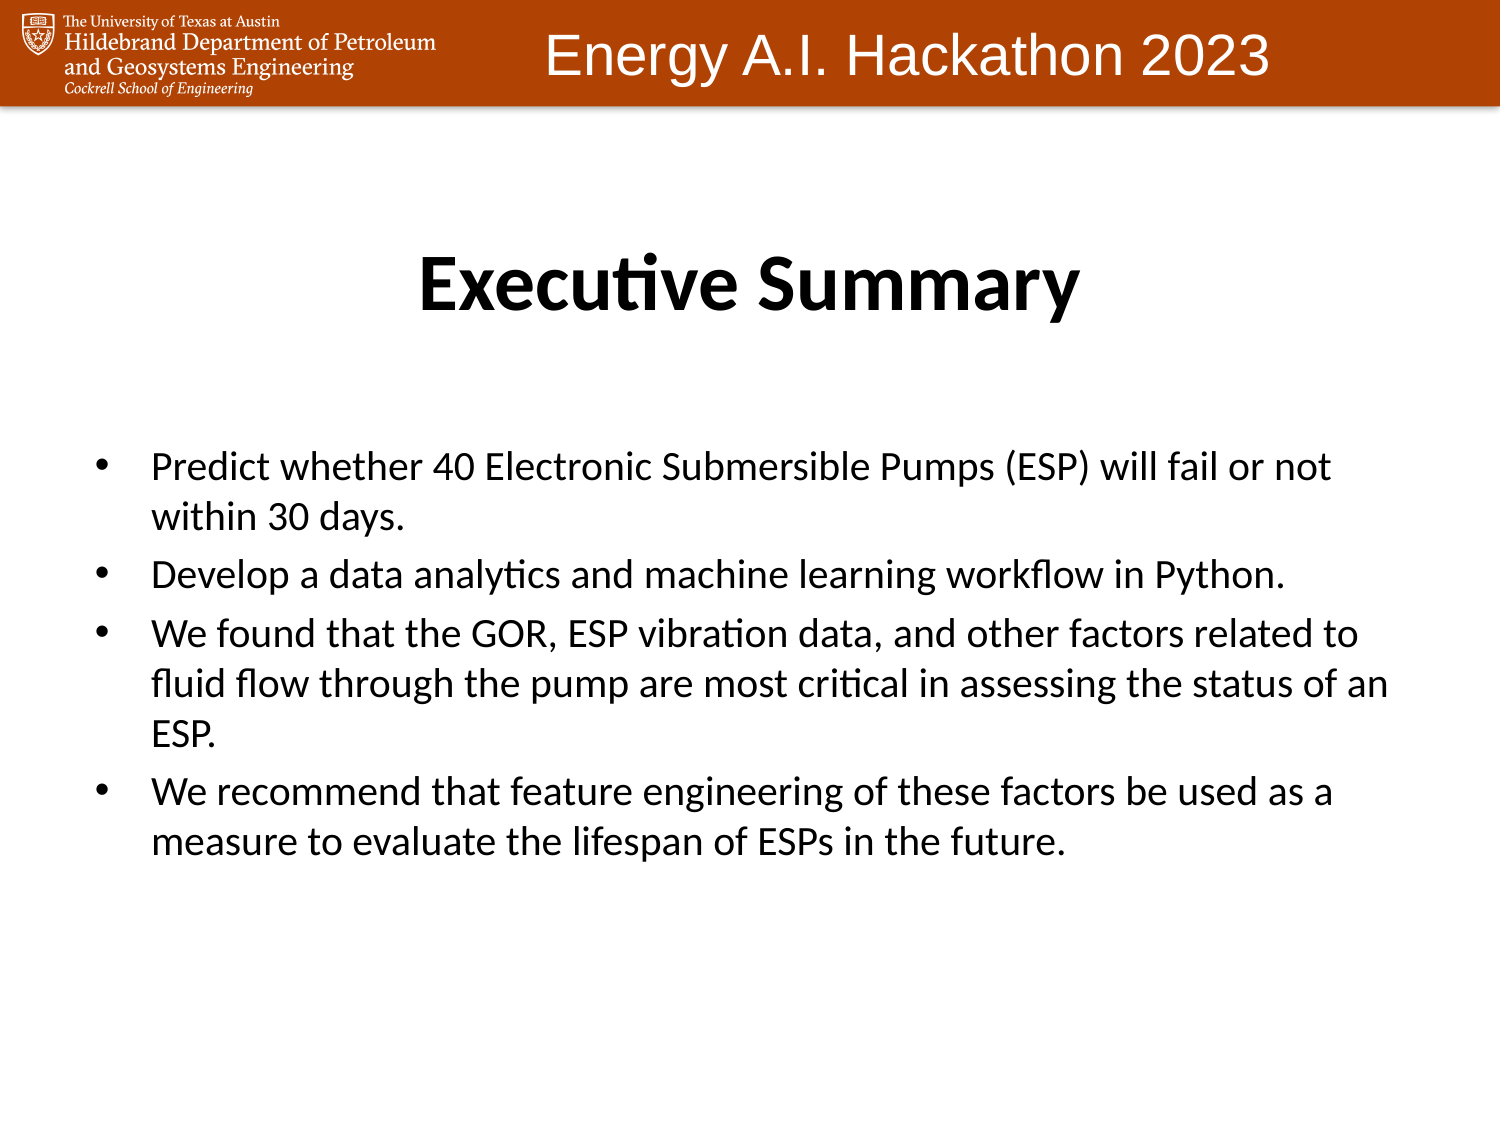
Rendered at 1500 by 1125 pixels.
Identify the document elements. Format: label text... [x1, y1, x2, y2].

text_box Predict whether 40 Electronic Submersible Pumps (ESP) will fail or not within 30 days. Develop a data analytics and machine learning workflow in Python. We found that the GOR, ESP vibration data, and other factors related to fluid flow through the pump are most critical in assessing the status of an ESP. We recommend that feature engineering of these factors be used as a measure to evaluate the lifespan of ESPs in the future. [79, 431, 1421, 864]
text_box Executive Summary [100, 221, 1399, 335]
picture [22, 13, 436, 97]
